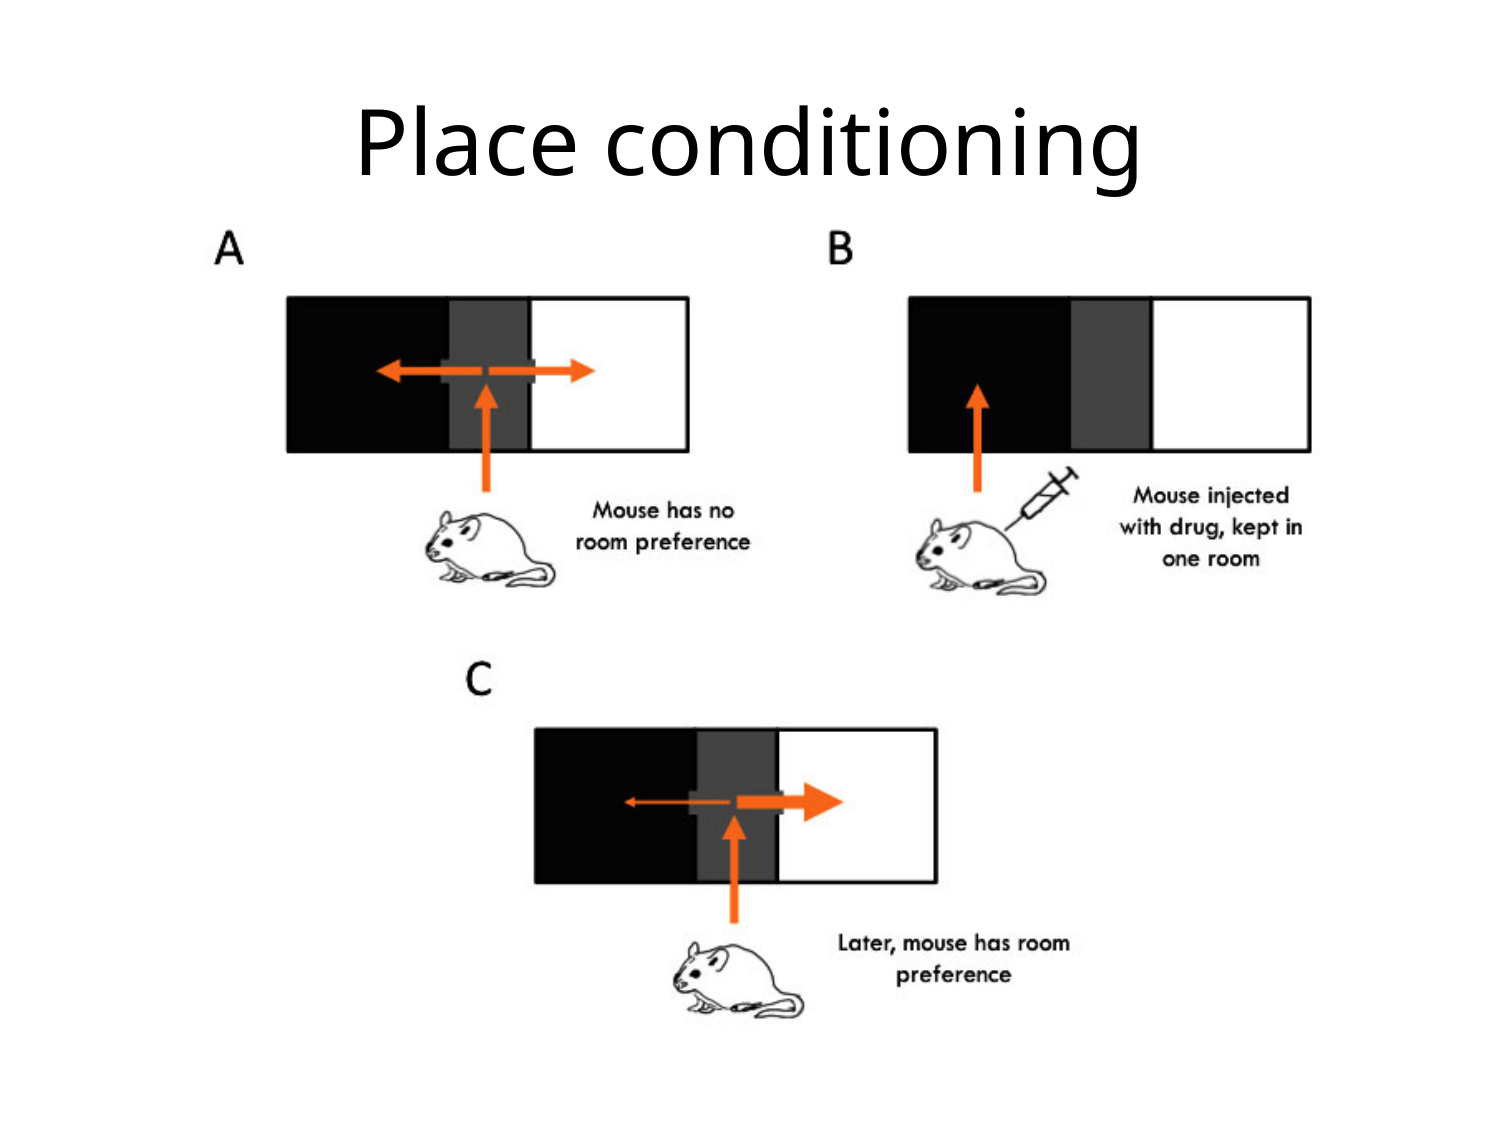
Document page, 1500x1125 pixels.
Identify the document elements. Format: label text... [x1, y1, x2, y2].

picture [166, 136, 1360, 1033]
title Place conditioning [75, 45, 1425, 233]
